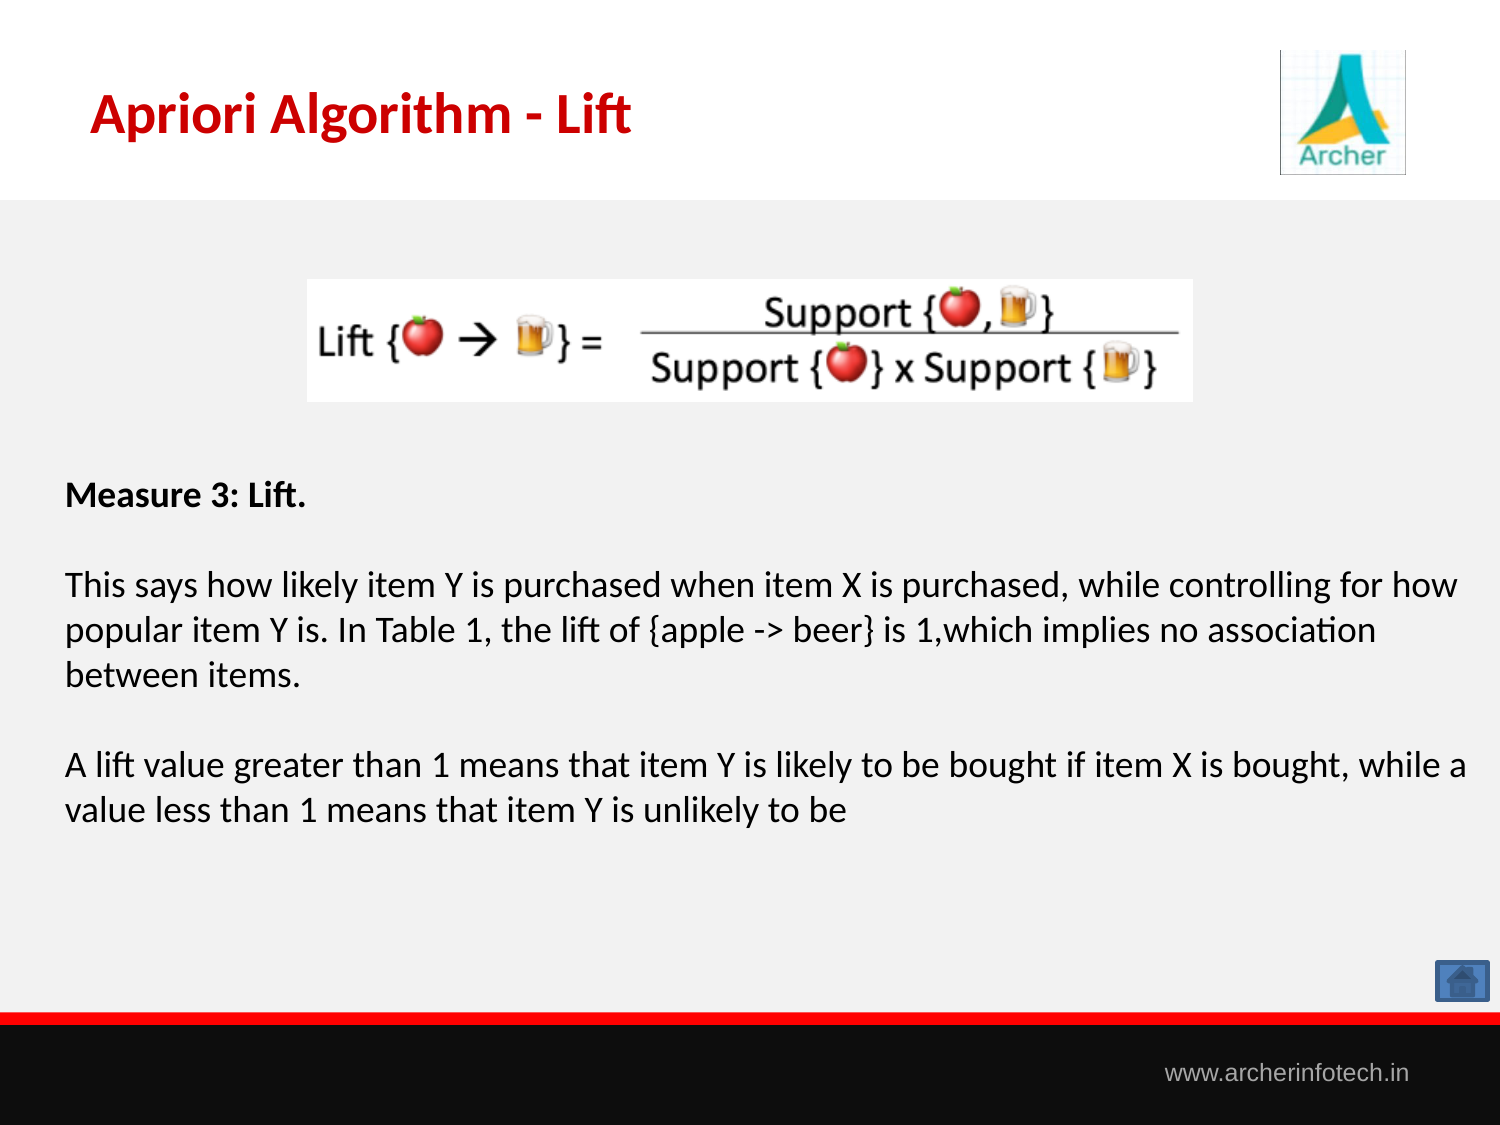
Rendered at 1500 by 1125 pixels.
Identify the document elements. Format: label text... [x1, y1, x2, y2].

picture [307, 279, 1193, 402]
text_box Measure 3: Lift. This says how likely item Y is purchased when item X is purchased, while controlling for how popular item Y is. In Table 1, the lift of {apple -> beer} is 1,which implies no association between items. A lift value greater than 1 means that item Y is likely to be bought if item X is bought, while a value less than 1 means that item Y is unlikely to be [49, 462, 1488, 838]
text_box [37, 249, 1463, 400]
picture [1280, 50, 1406, 175]
title Apriori Algorithm - Lift [75, 45, 938, 175]
text_box [1435, 960, 1490, 1002]
